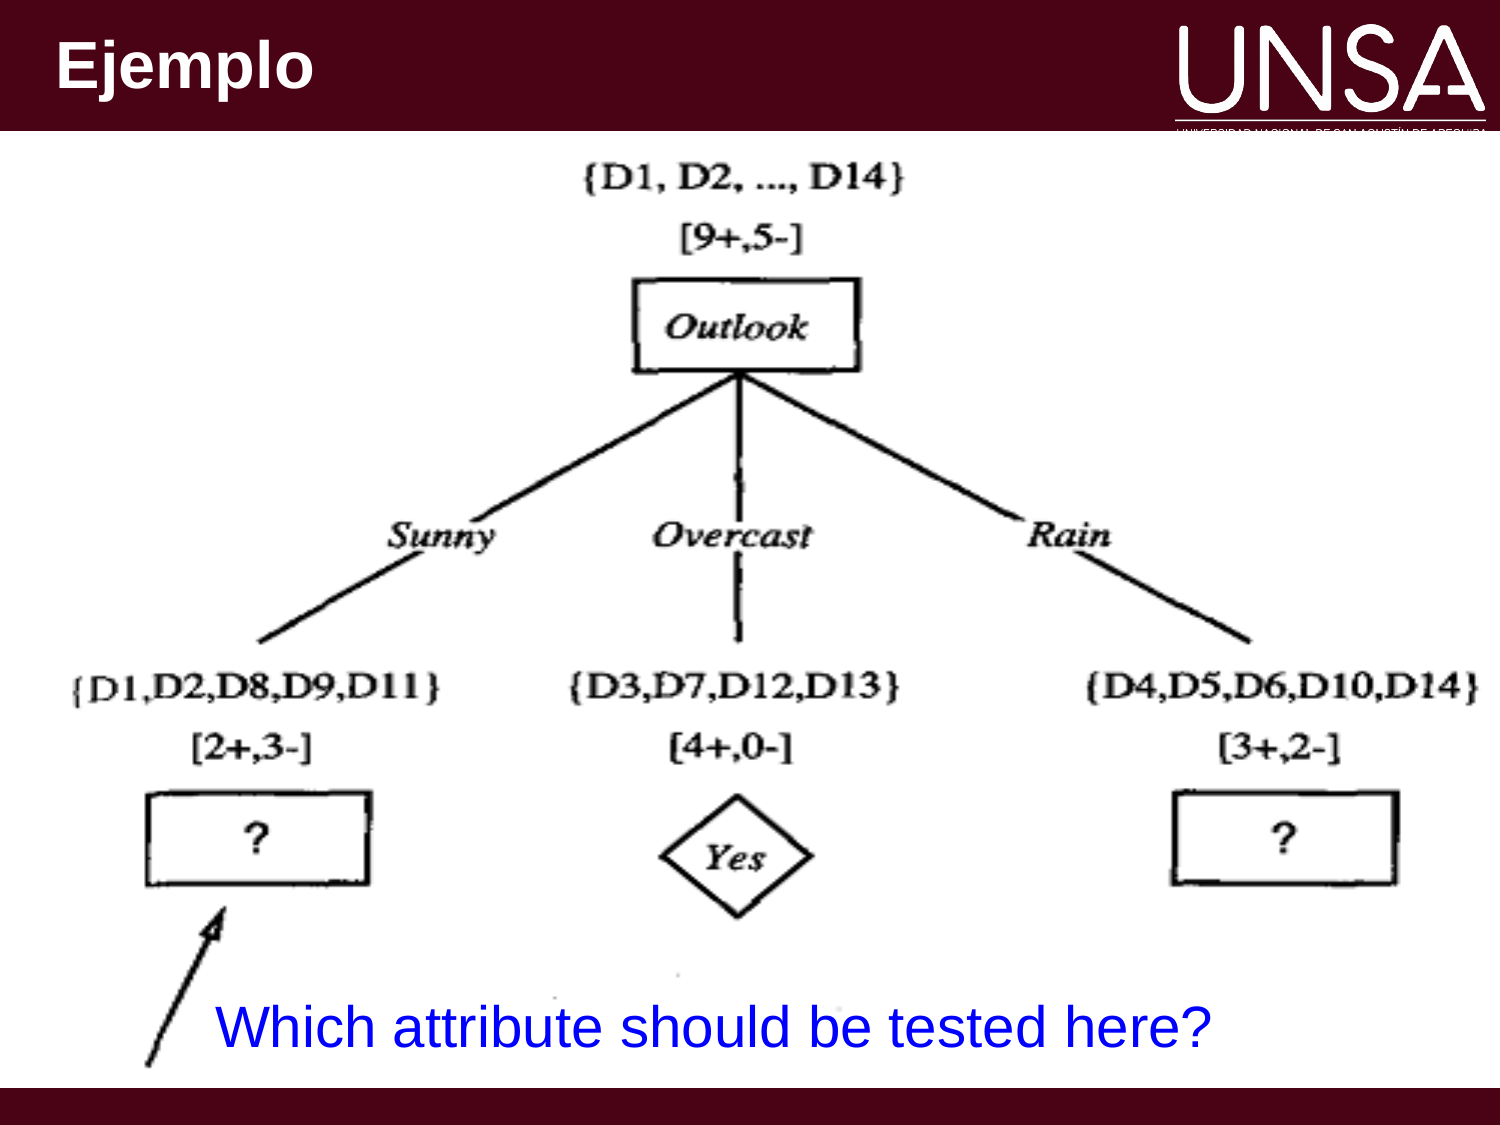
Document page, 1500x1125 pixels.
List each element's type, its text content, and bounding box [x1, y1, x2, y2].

text_box [0, 131, 1500, 1088]
title Ejemplo [53, 19, 318, 210]
picture [1175, 24, 1487, 131]
text_box Which attribute should be tested here? [212, 986, 1217, 1059]
